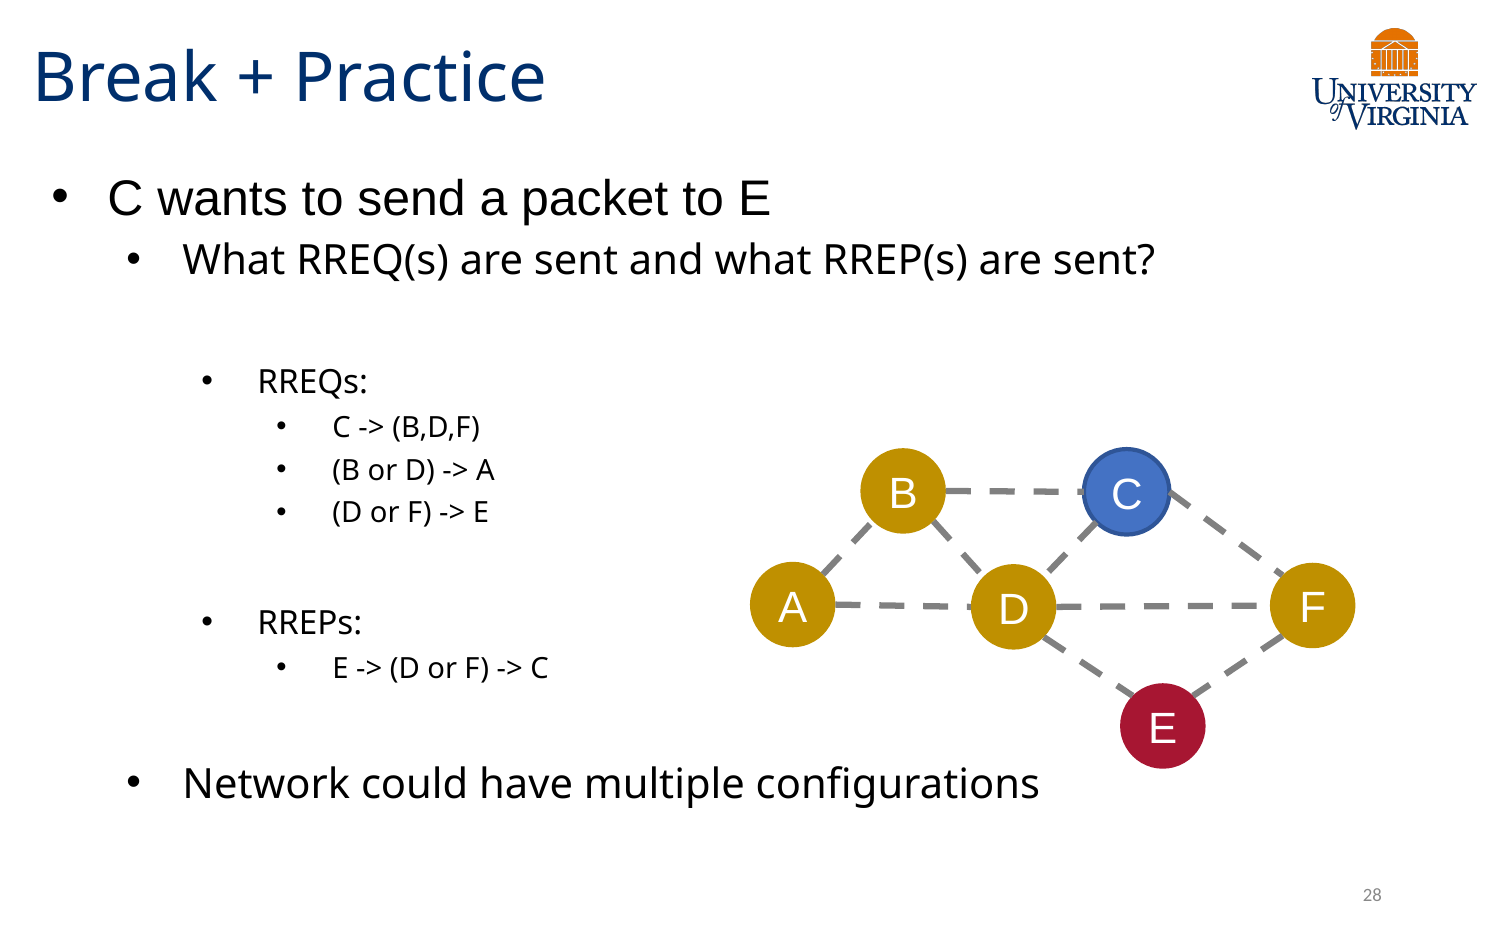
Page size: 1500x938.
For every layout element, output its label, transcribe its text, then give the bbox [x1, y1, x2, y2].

text_box E [1118, 681, 1208, 771]
picture [1312, 28, 1477, 130]
text_box F [1267, 560, 1358, 651]
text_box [1192, 635, 1283, 696]
text_box C [1082, 446, 1172, 537]
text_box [822, 520, 874, 575]
text_box D [969, 562, 1059, 652]
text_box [933, 520, 984, 577]
text_box B [858, 446, 948, 536]
list C wants to send a packet to E What RREQ(s) are sent and what RREP(s) are sent? RREQs: C -> (B,D,F) (B or D) -> A (D or F) -> E RREPs: E -> (D or F) -> C Network could have multiple configurations [17, 157, 1483, 845]
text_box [1043, 636, 1133, 696]
text_box A [747, 559, 838, 650]
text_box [835, 604, 972, 608]
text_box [1169, 491, 1283, 576]
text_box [1043, 521, 1097, 577]
title Break + Practice [17, 14, 1297, 145]
slide_number 28 [1059, 868, 1397, 919]
